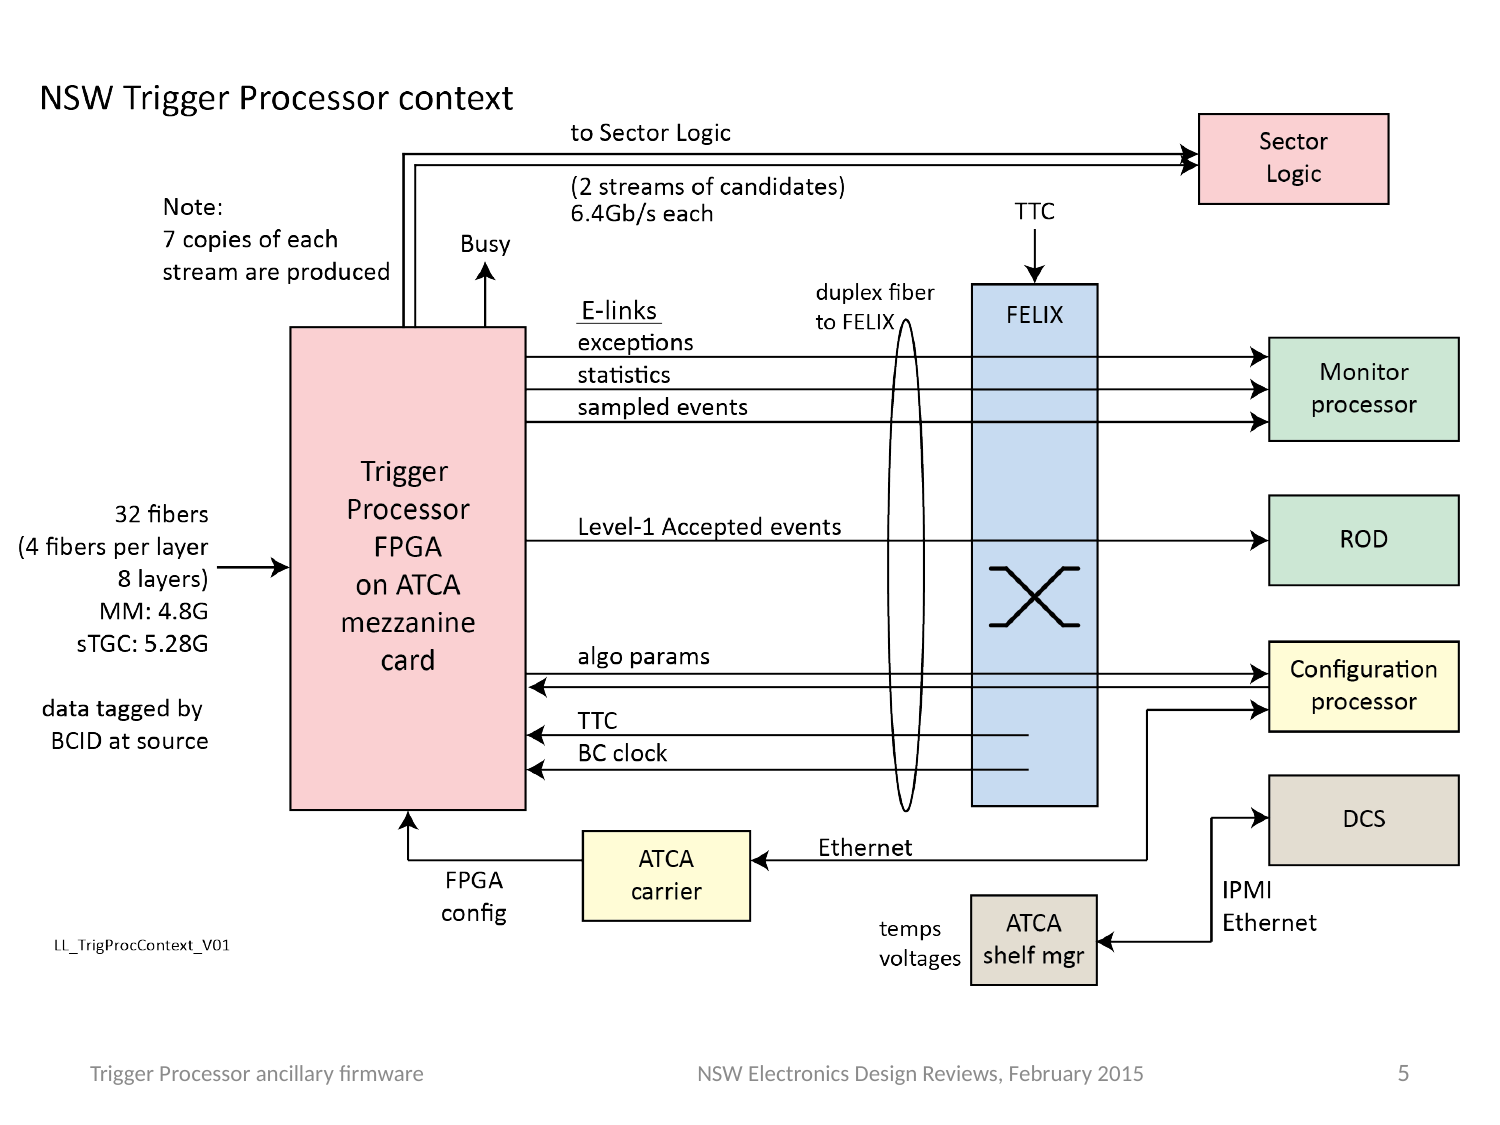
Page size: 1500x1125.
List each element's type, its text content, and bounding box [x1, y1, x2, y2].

picture [17, 77, 1461, 986]
slide_number Trigger Processor ancillary firmware [75, 1042, 597, 1103]
slide_number 5 [1257, 1041, 1425, 1102]
footer NSW Electronics Design Reviews, February 2015 [655, 1042, 1188, 1103]
